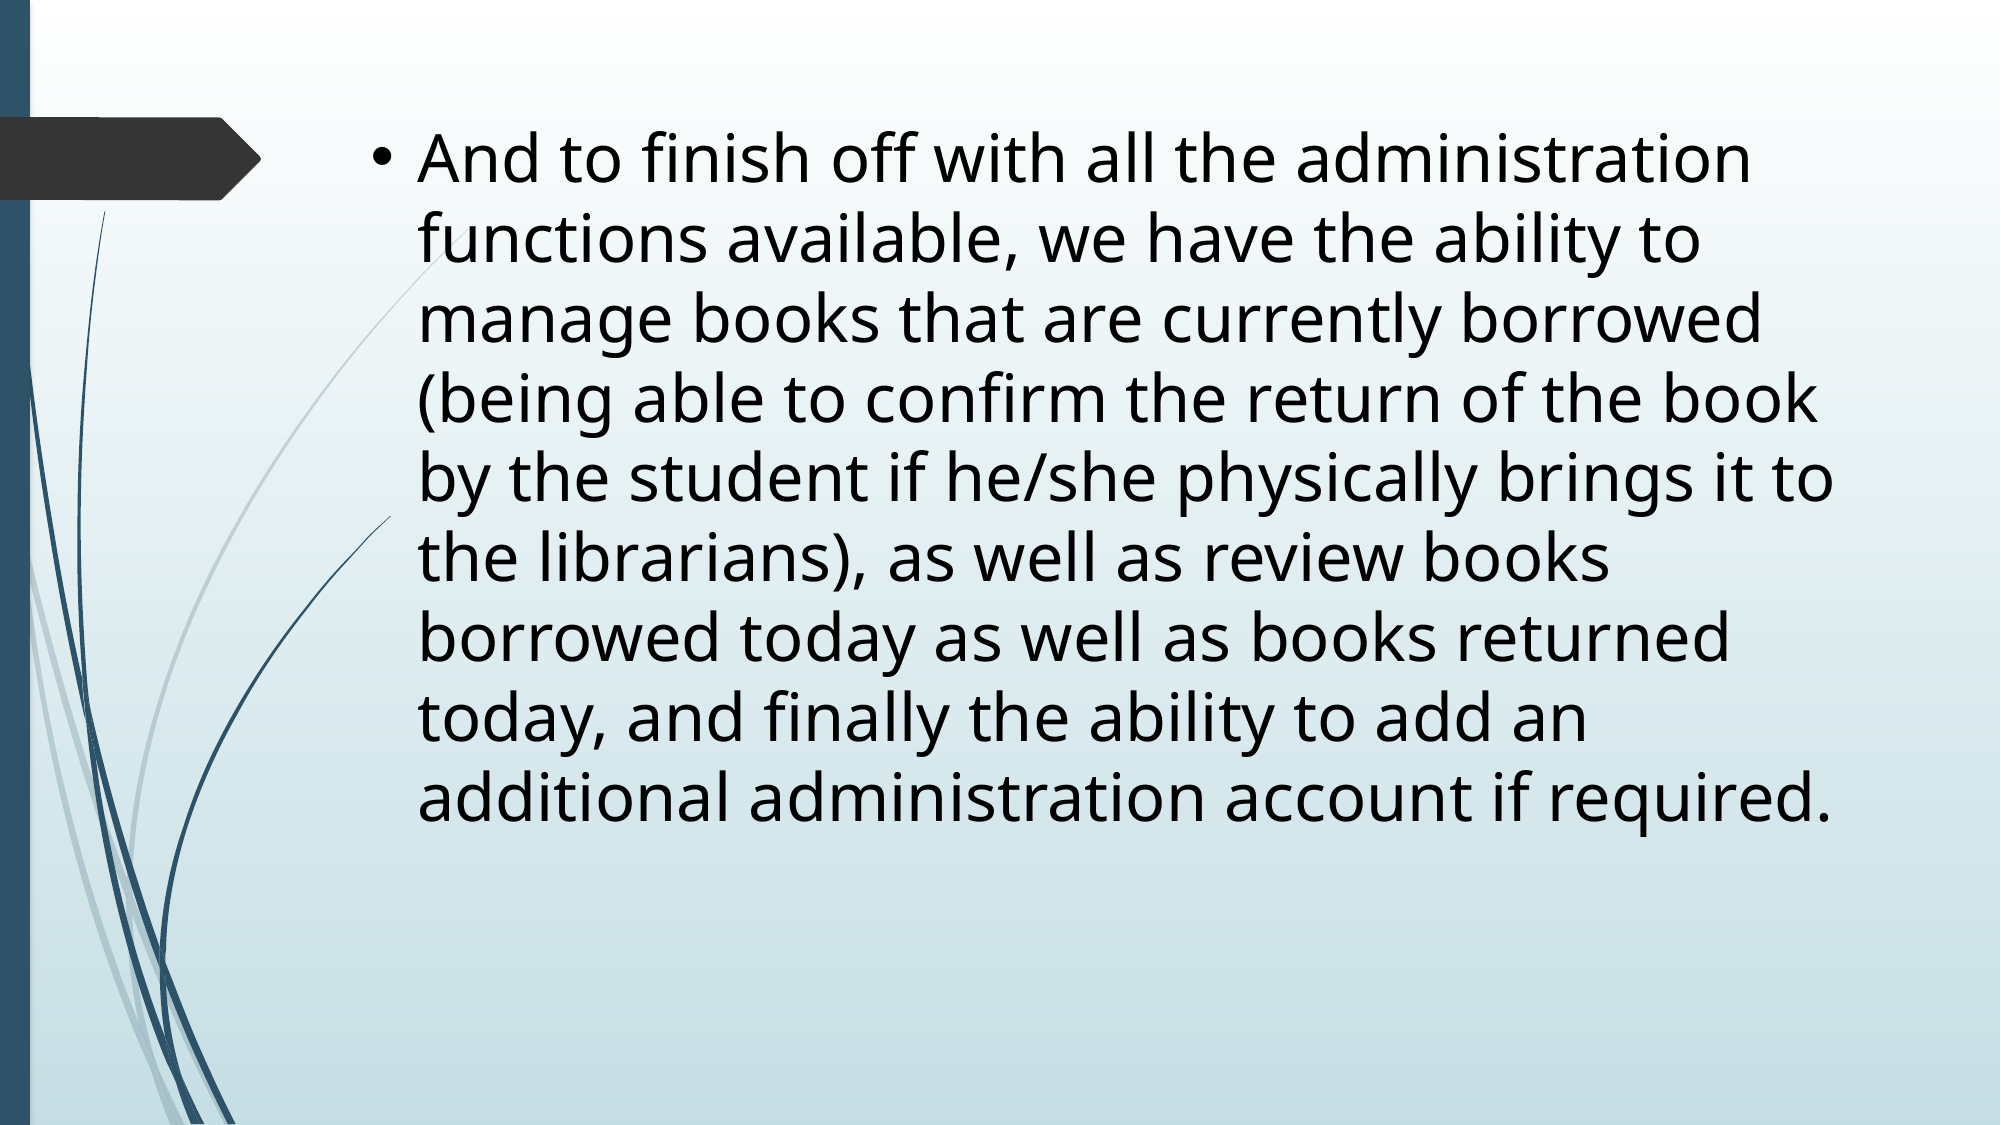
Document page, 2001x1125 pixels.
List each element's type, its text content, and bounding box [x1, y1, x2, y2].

text_box And to finish off with all the administration functions available, we have the ability to manage books that are currently borrowed (being able to confirm the return of the book by the student if he/she physically brings it to the librarians), as well as review books borrowed today as well as books returned today, and finally the ability to add an additional administration account if required. [355, 108, 1867, 843]
